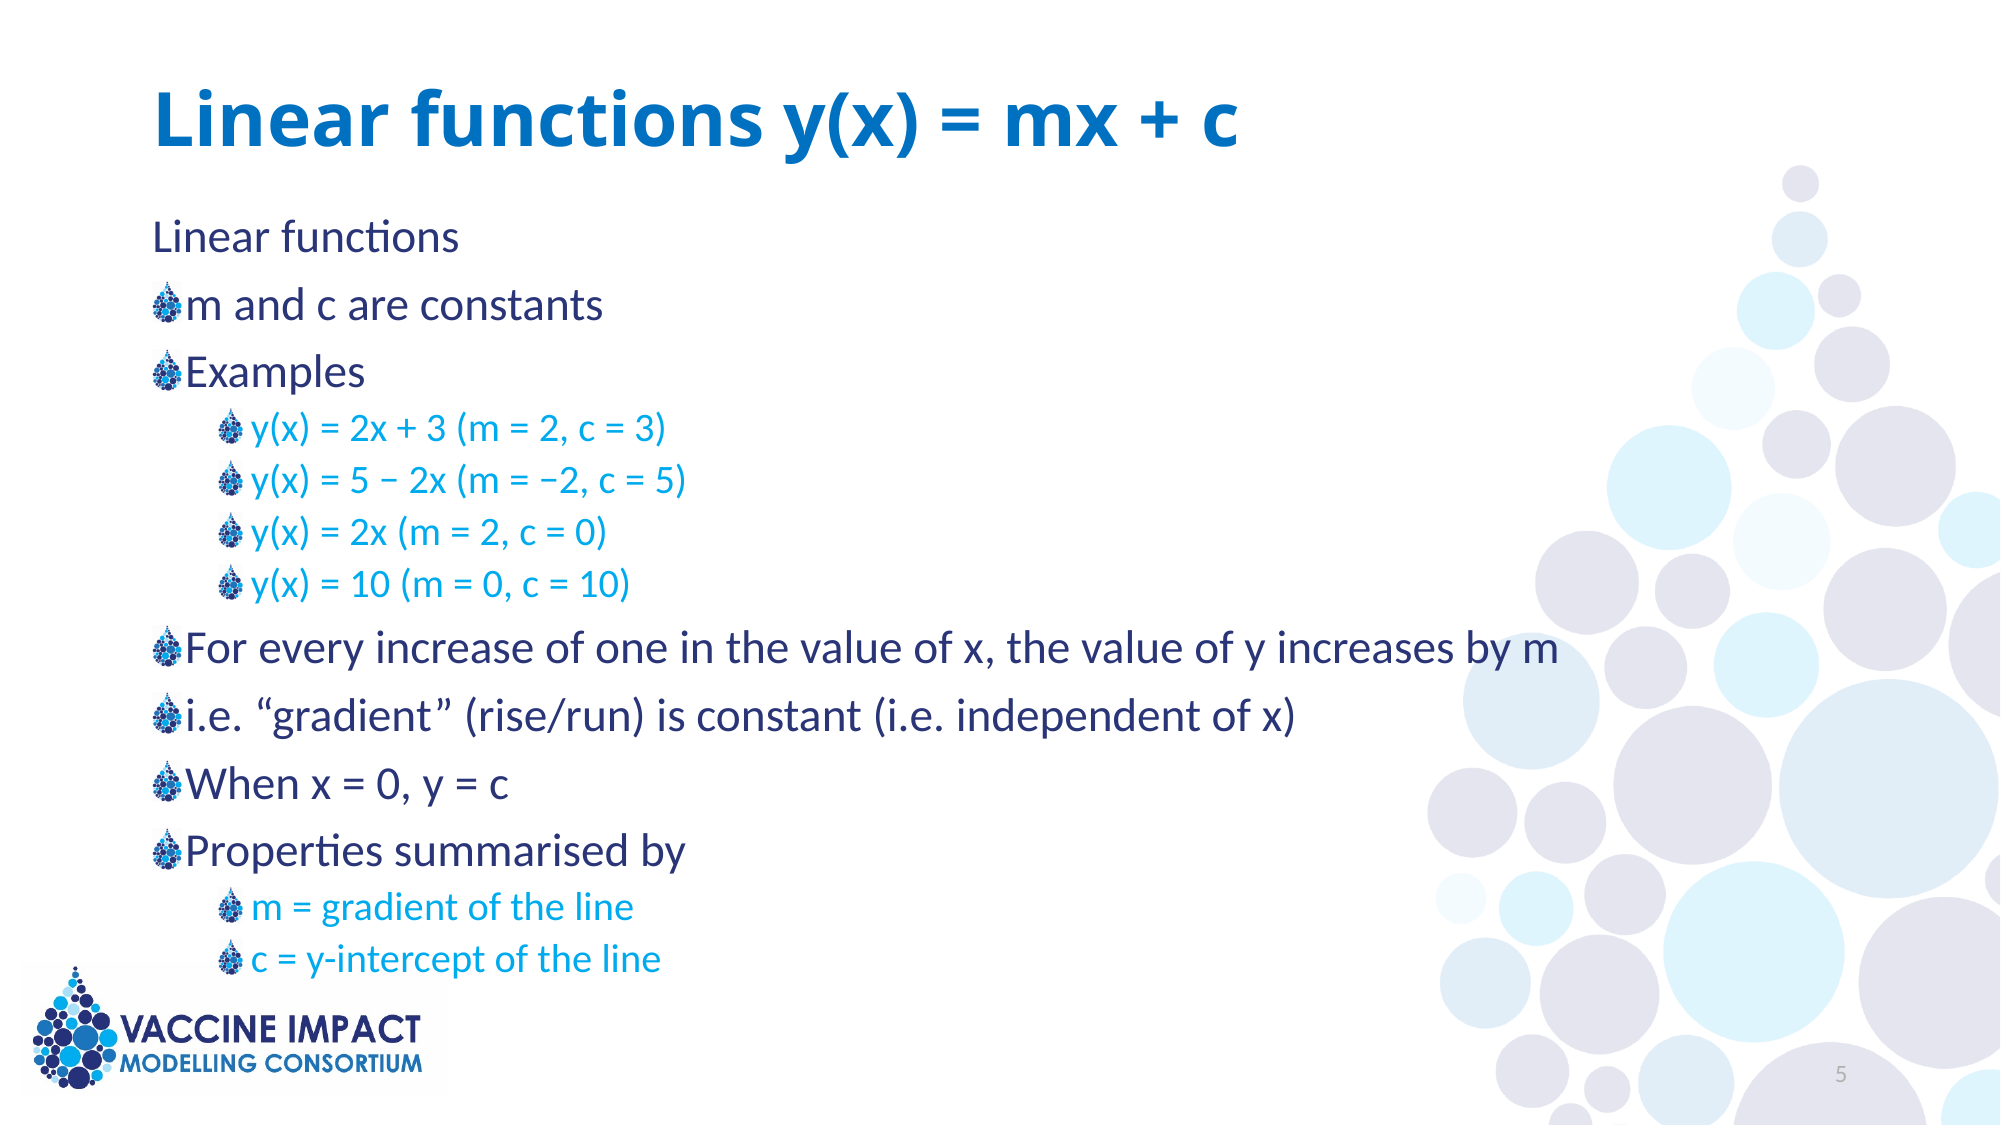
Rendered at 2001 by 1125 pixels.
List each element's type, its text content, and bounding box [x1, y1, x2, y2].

list Linear functions m and c are constants Examples y(x) = 2x + 3 (m = 2, c = 3) y(x) = 5 − 2x (m = −2, c = 5) y(x) = 2x (m = 2, c = 0) y(x) = 10 (m = 0, c = 10) For every increase of one in the value of x, the value of y increases by m i.e. “gradient” (rise/run) is constant (i.e. independent of x) When x = 0, y = c Properties summarised by m = gradient of the line c = y-intercept of the line [137, 204, 1863, 993]
picture [0, 0, 2001, 1125]
title Linear functions y(x) = mx + c [137, 59, 1863, 185]
slide_number 5 [1412, 1042, 1863, 1103]
